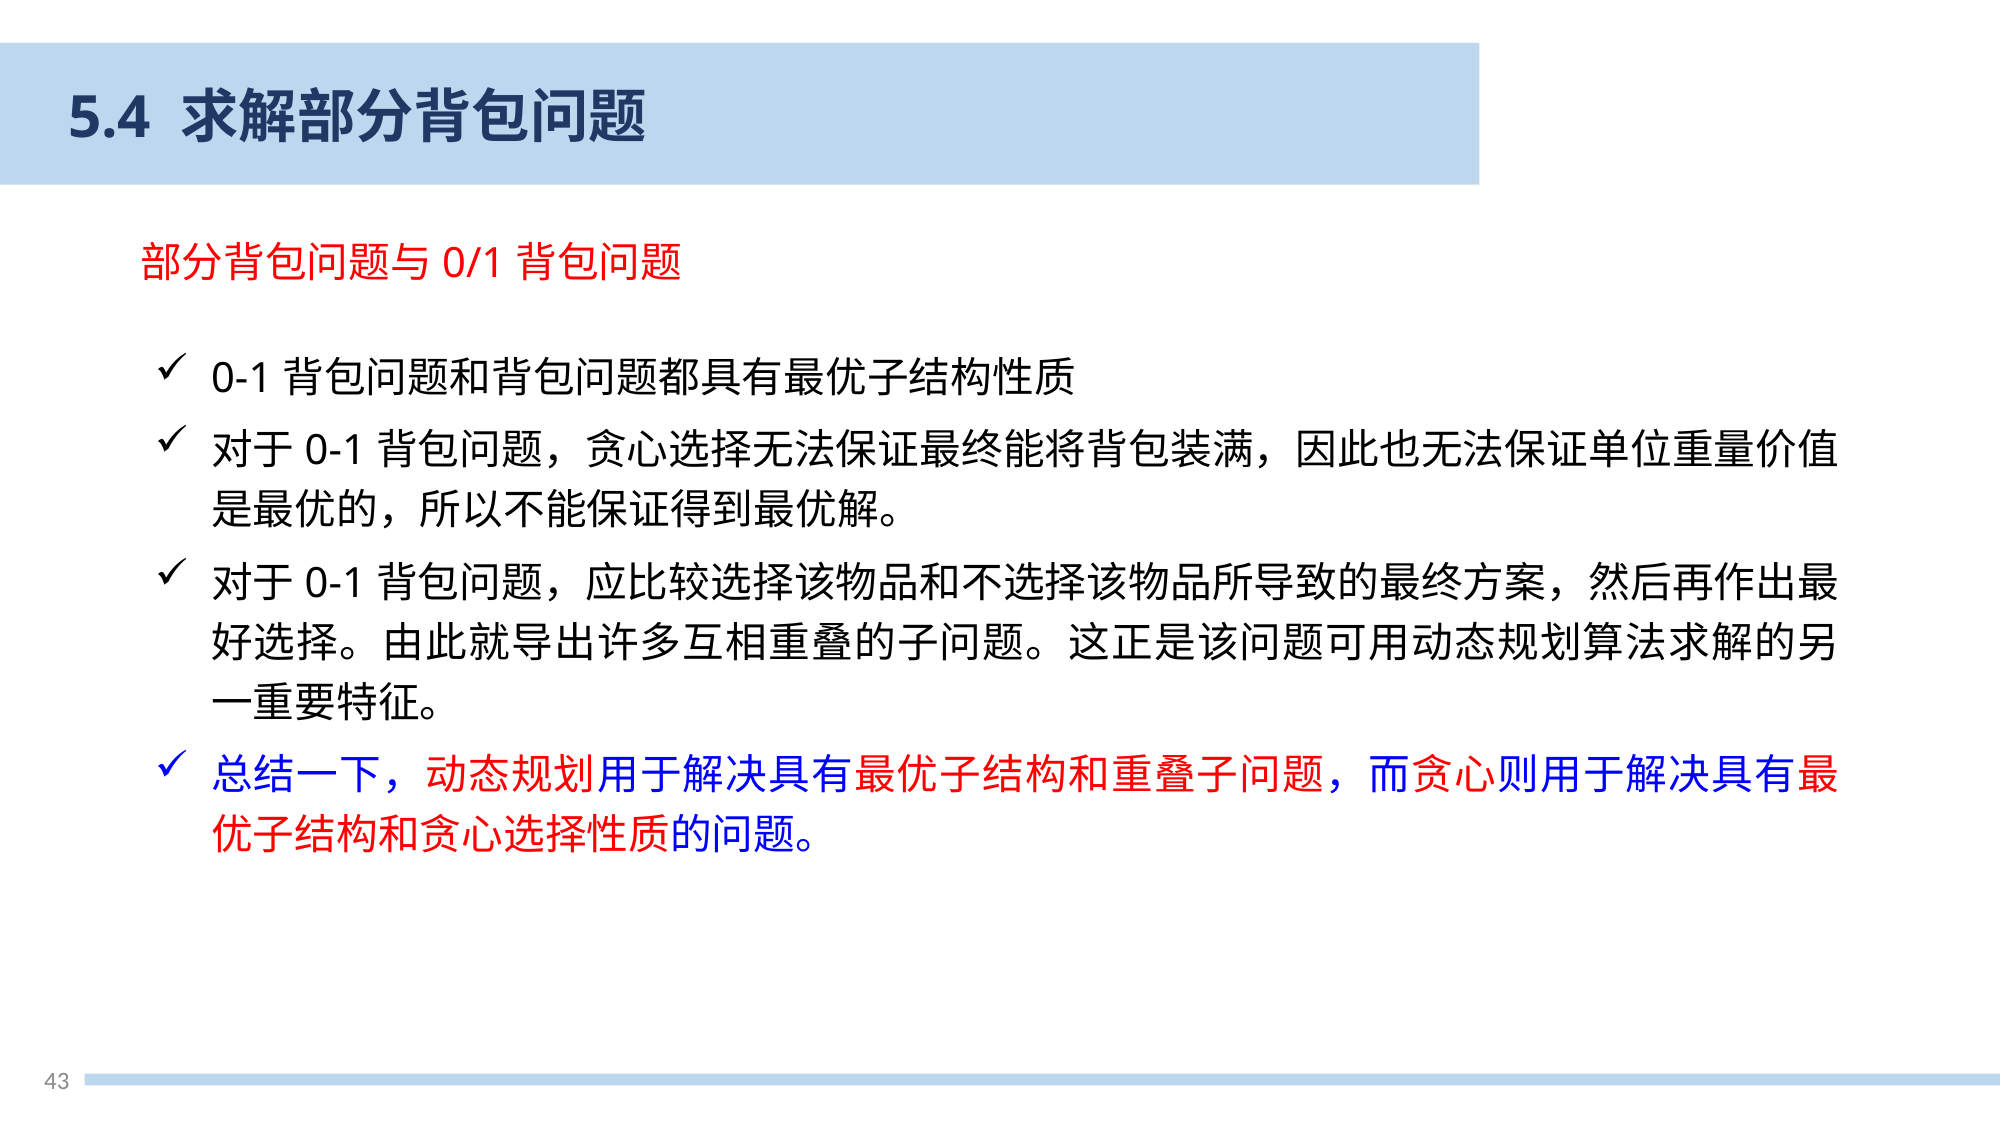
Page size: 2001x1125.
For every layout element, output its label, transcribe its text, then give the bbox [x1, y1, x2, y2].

list 5.4 求解部分背包问题 [0, 42, 1480, 185]
text_box 部分背包问题与0/1背包问题 [139, 225, 1083, 286]
slide_number 43 [0, 1049, 85, 1110]
text_box 0-1背包问题和背包问题都具有最优子结构性质 对于0-1背包问题，贪心选择无法保证最终能将背包装满，因此也无法保证单位重量价值是最优的，所以不能保证得到最优解。 对于0-1背包问题，应比较选择该物品和不选择该物品所导致的最终方案，然后再作出最好选择。由此就导出许多互相重叠的子问题。这正是该问题可用动态规划算法求解的另一重要特征。 总结一下，动态规划用于解决具有最优子结构和重叠子问题，而贪心则用于解决具有最优子结构和贪心选择性质的问题。 [139, 333, 1854, 866]
